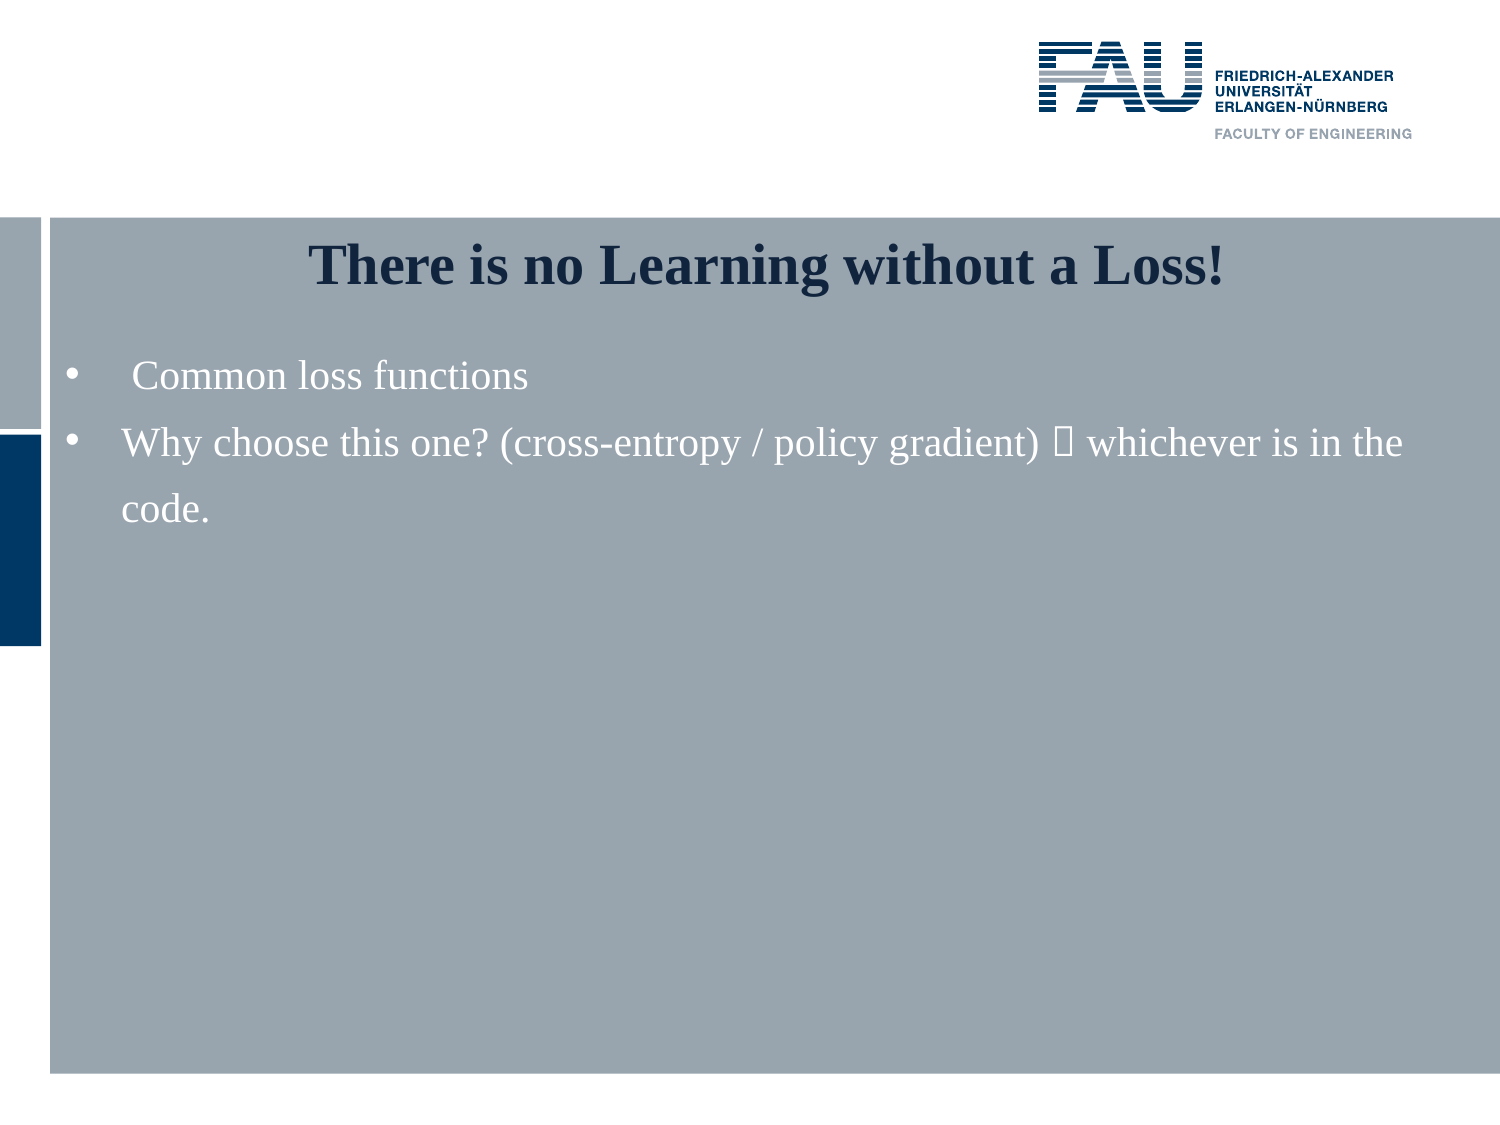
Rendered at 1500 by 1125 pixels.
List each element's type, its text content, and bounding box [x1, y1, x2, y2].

subtitle Common loss functions Why choose this one? (cross-entropy / policy gradient)  whichever is in the code. [64, 331, 1471, 1052]
title There is no Learning without a Loss! [64, 229, 1471, 331]
